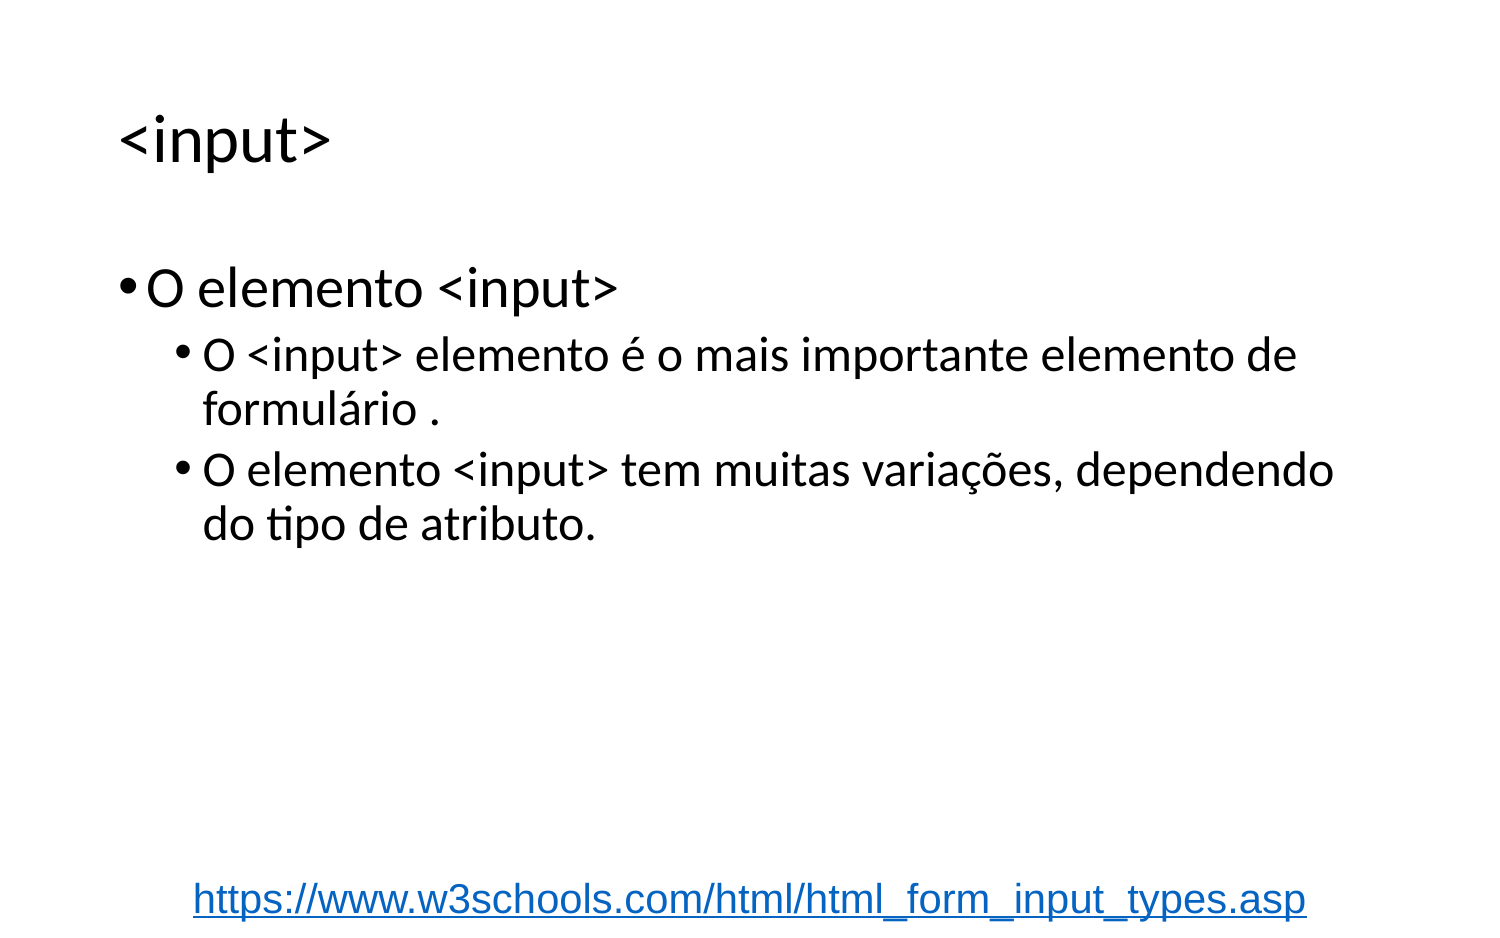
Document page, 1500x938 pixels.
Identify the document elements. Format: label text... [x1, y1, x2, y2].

list O elemento <input> O <input> elemento é o mais importante elemento de formulário . O elemento <input> tem muitas variações, dependendo do tipo de atributo. [103, 249, 1397, 845]
text_box https://www.w3schools.com/html/html_form_input_types.asp [0, 853, 1500, 938]
title <input> [103, 49, 1397, 232]
